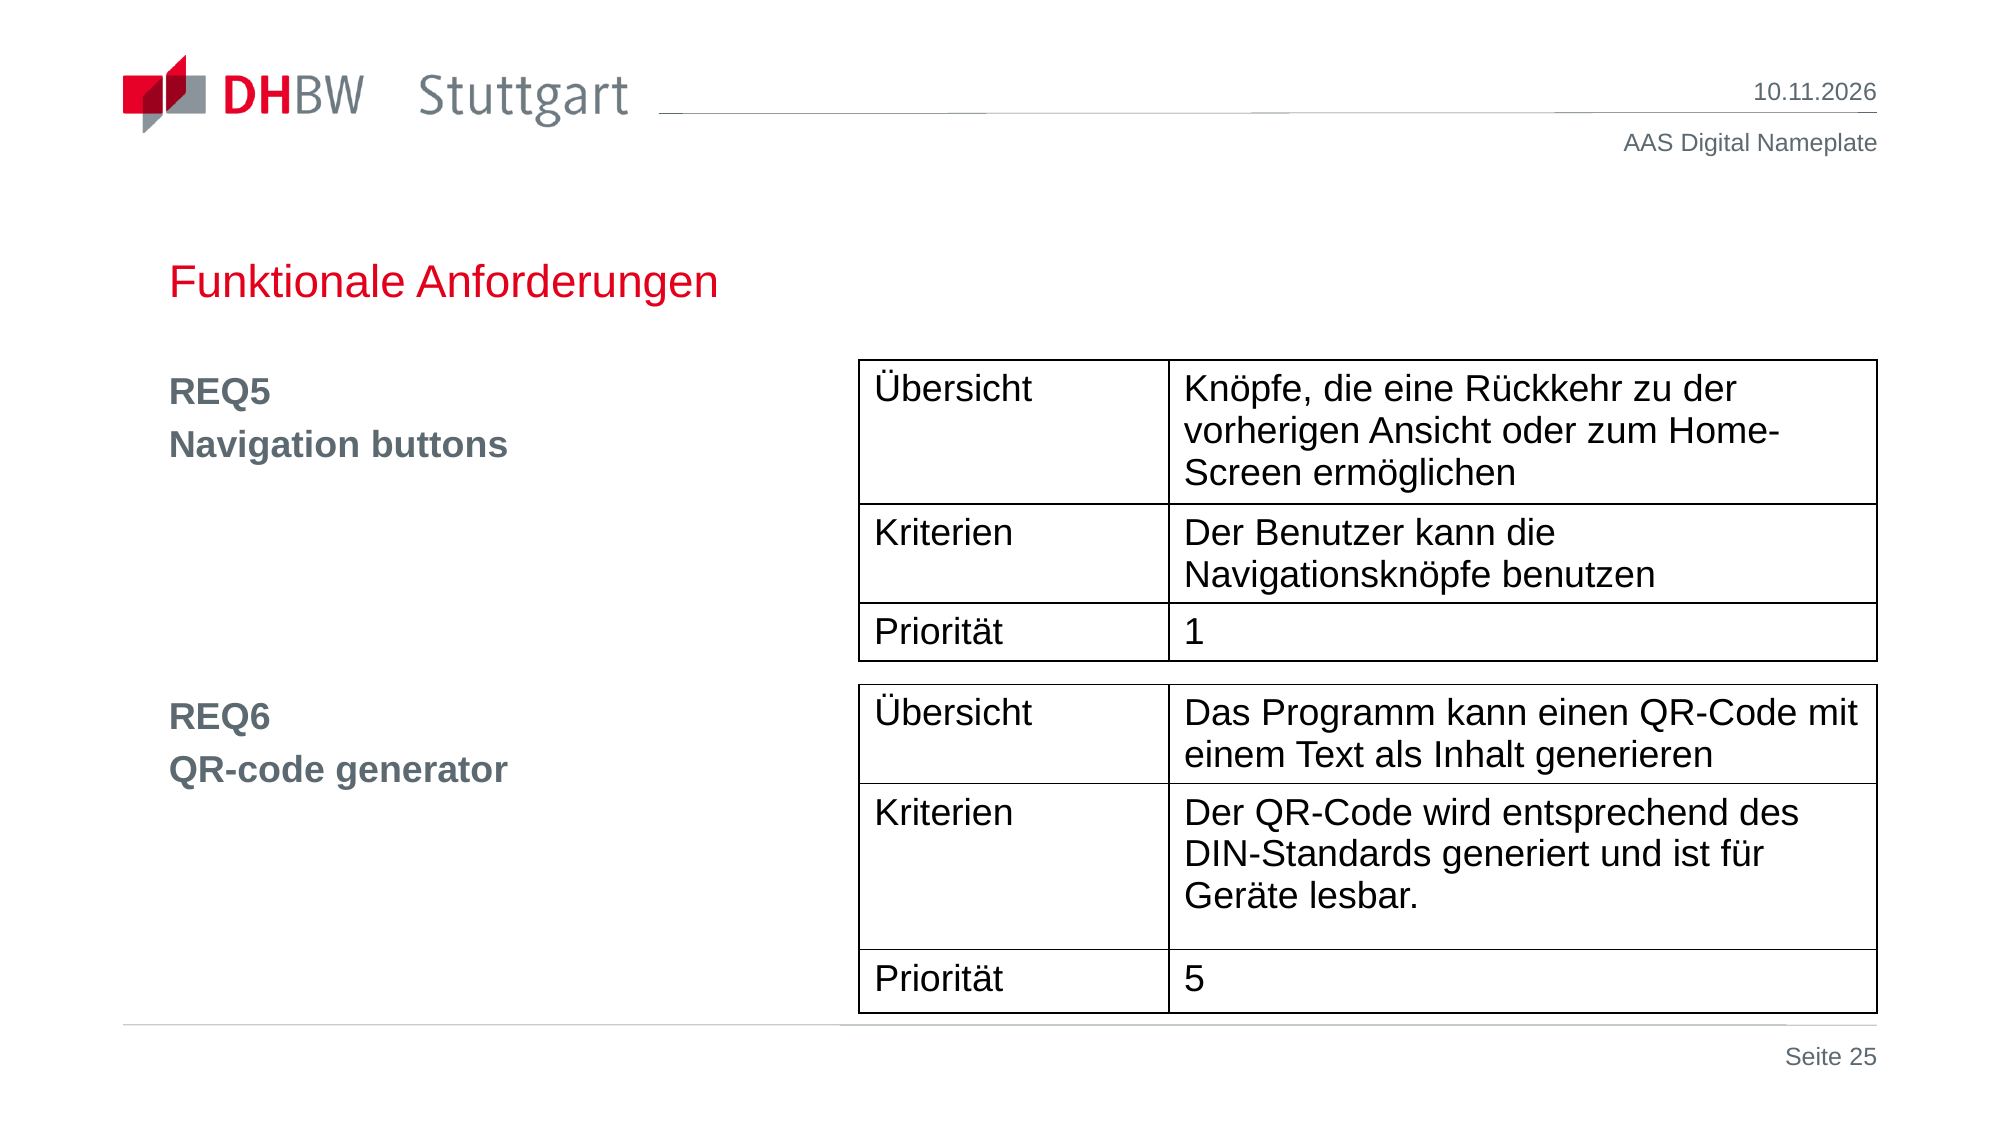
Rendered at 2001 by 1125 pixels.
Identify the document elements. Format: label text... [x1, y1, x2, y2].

table_header Übersicht [860, 685, 1168, 783]
table_header Das Programm kann einen QR-Code mit einem Text als Inhalt generieren [1170, 685, 1876, 783]
table_cell Kriterien [860, 784, 1168, 949]
table_cell 1 [1170, 604, 1876, 660]
table_header Knöpfe, die eine Rückkehr zu der vorherigen Ansicht oder zum Home-Screen ermöglichen [1170, 361, 1876, 503]
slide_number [1494, 67, 1893, 114]
list REQ5 Navigation buttons [153, 359, 824, 660]
table_cell 5 [1170, 950, 1876, 1012]
list REQ6 QR-code generator [153, 684, 824, 1007]
picture [123, 55, 630, 133]
slide_number Seite 25 [1707, 1033, 1893, 1108]
table_cell Der QR-Code wird entsprechend des DIN-Standards generiert und ist für Geräte lesbar. [1170, 784, 1876, 949]
title Funktionale Anforderungen [153, 177, 1877, 315]
table_cell Kriterien [860, 505, 1168, 602]
table_header Übersicht [860, 361, 1168, 503]
table_cell Der Benutzer kann die Navigationsknöpfe benutzen [1170, 505, 1876, 602]
table_cell Priorität [860, 604, 1168, 660]
table_cell Priorität [860, 950, 1168, 1012]
